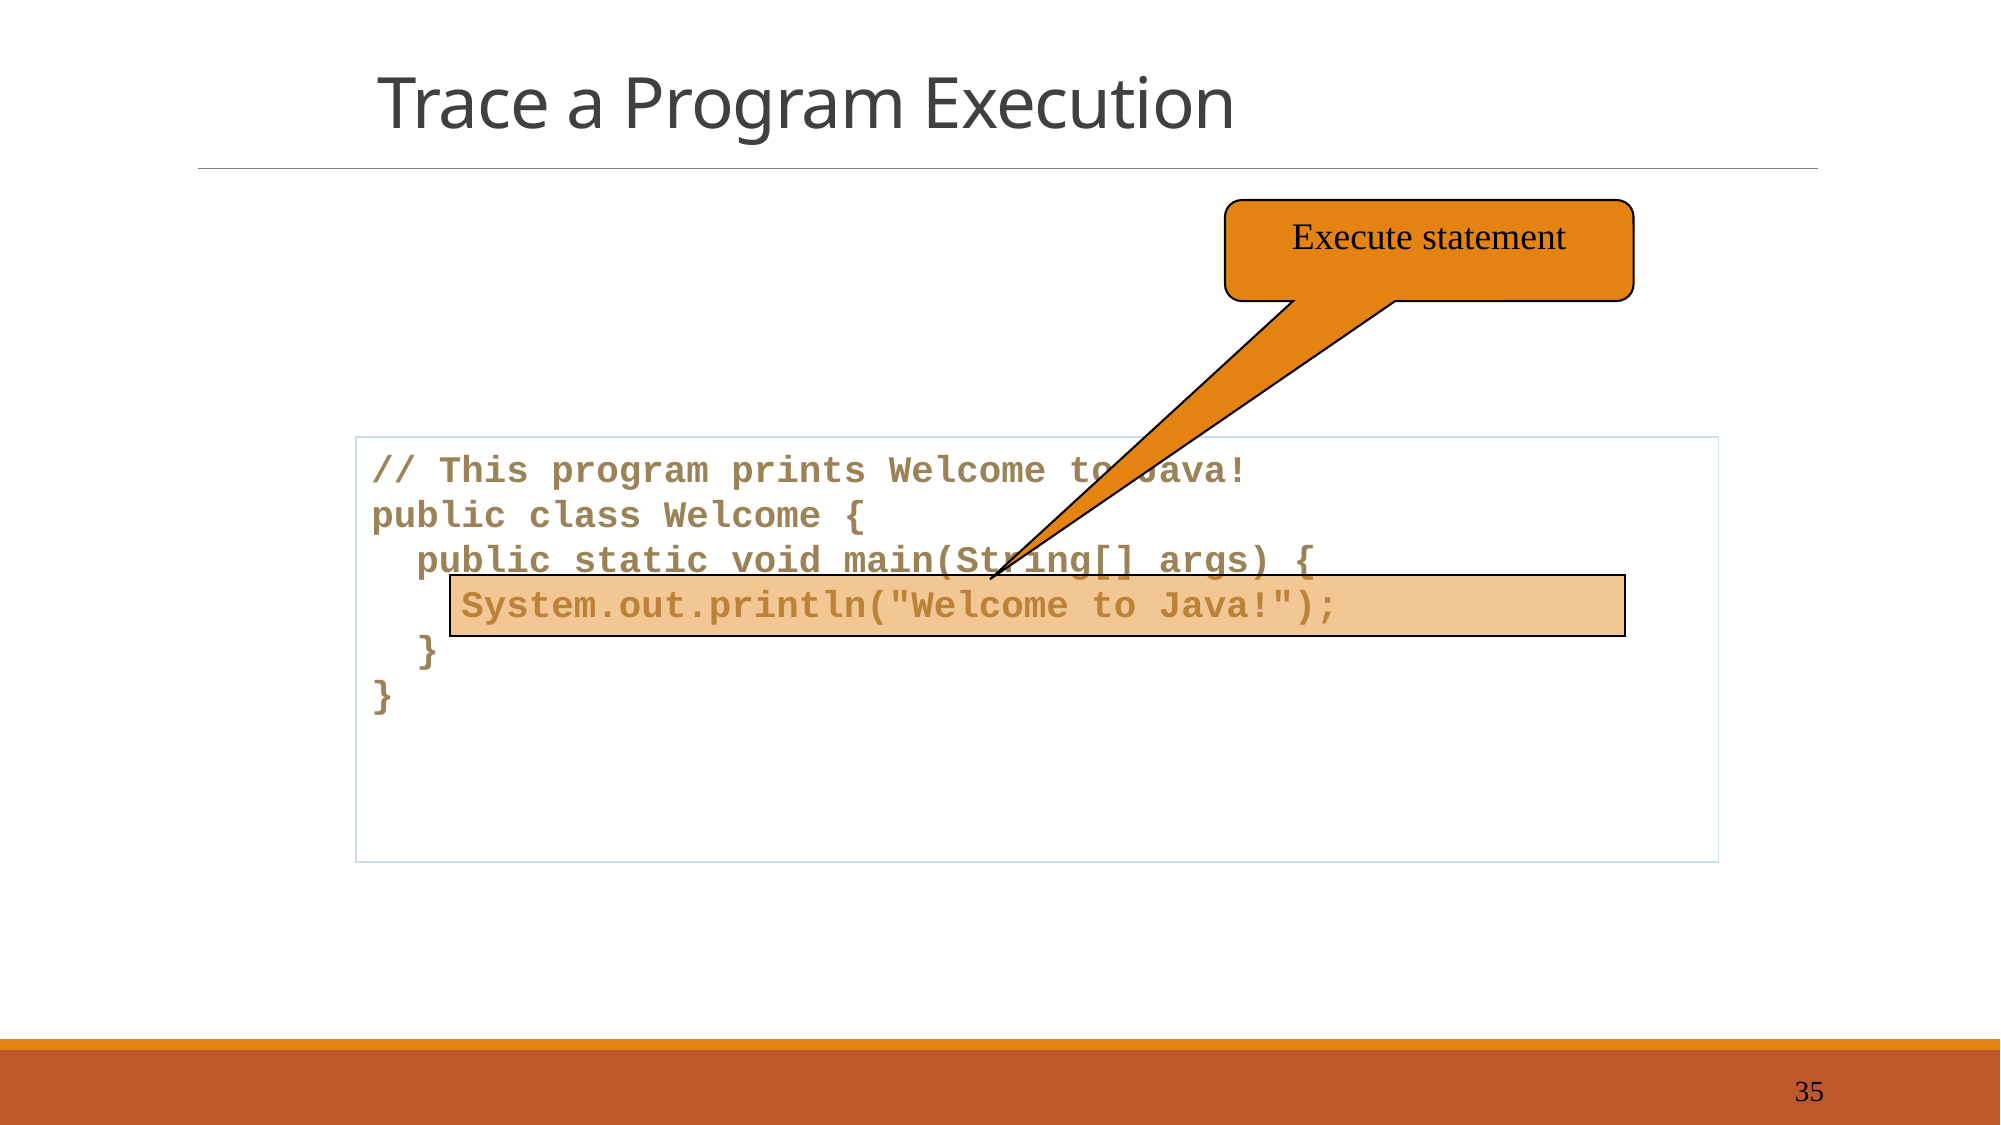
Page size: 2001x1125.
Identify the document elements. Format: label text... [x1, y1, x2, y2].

text_box // This program prints Welcome to Java! public class Welcome { public static void main(String[] args) { System.out.println("Welcome to Java!"); } } [356, 437, 1719, 862]
title Trace a Program Execution [362, 62, 1638, 150]
slide_number 35 [1624, 1059, 1840, 1120]
text_box Execute statement [990, 200, 1634, 580]
text_box [450, 574, 1625, 636]
